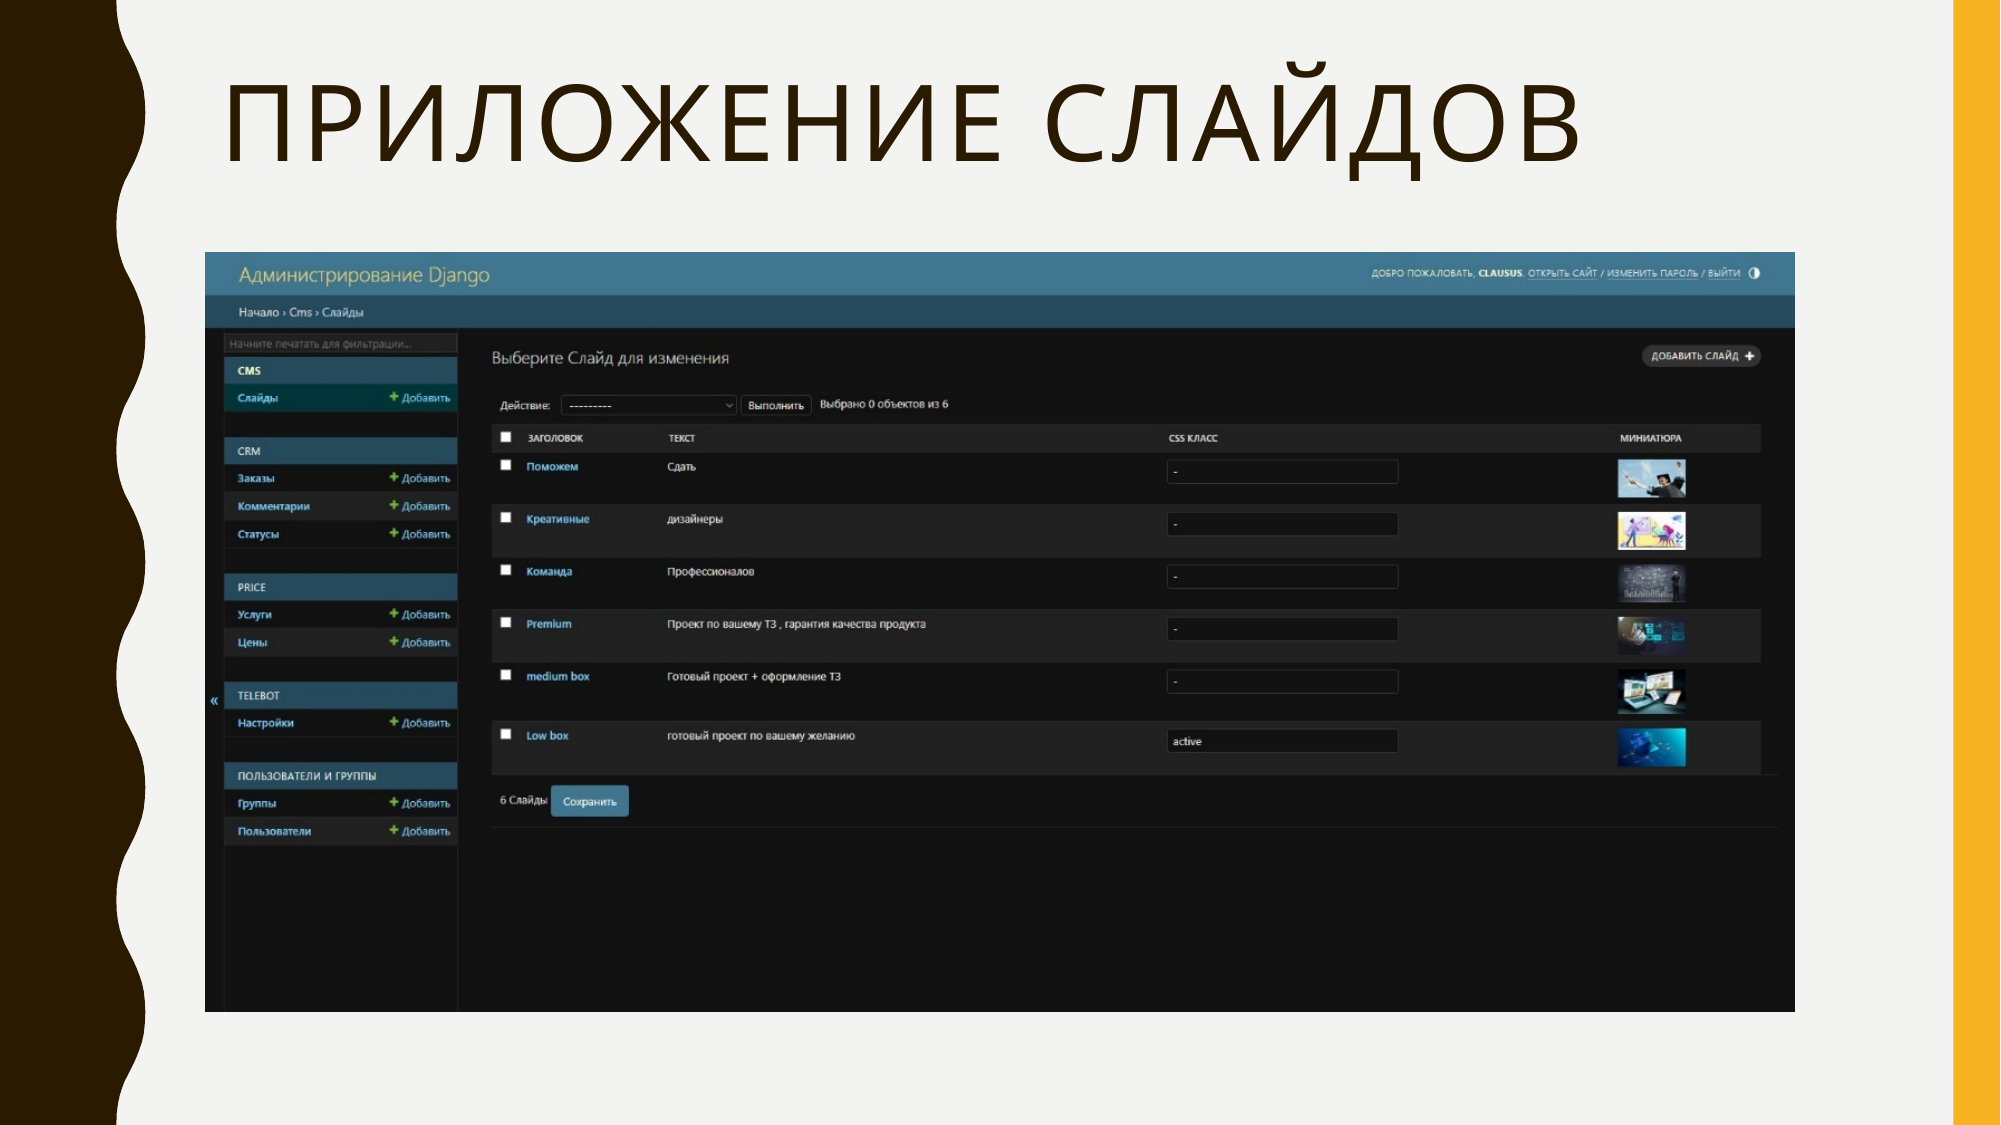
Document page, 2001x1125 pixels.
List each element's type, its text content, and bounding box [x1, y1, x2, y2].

picture [205, 252, 1795, 1012]
title Приложение слайдов [205, 62, 1875, 308]
